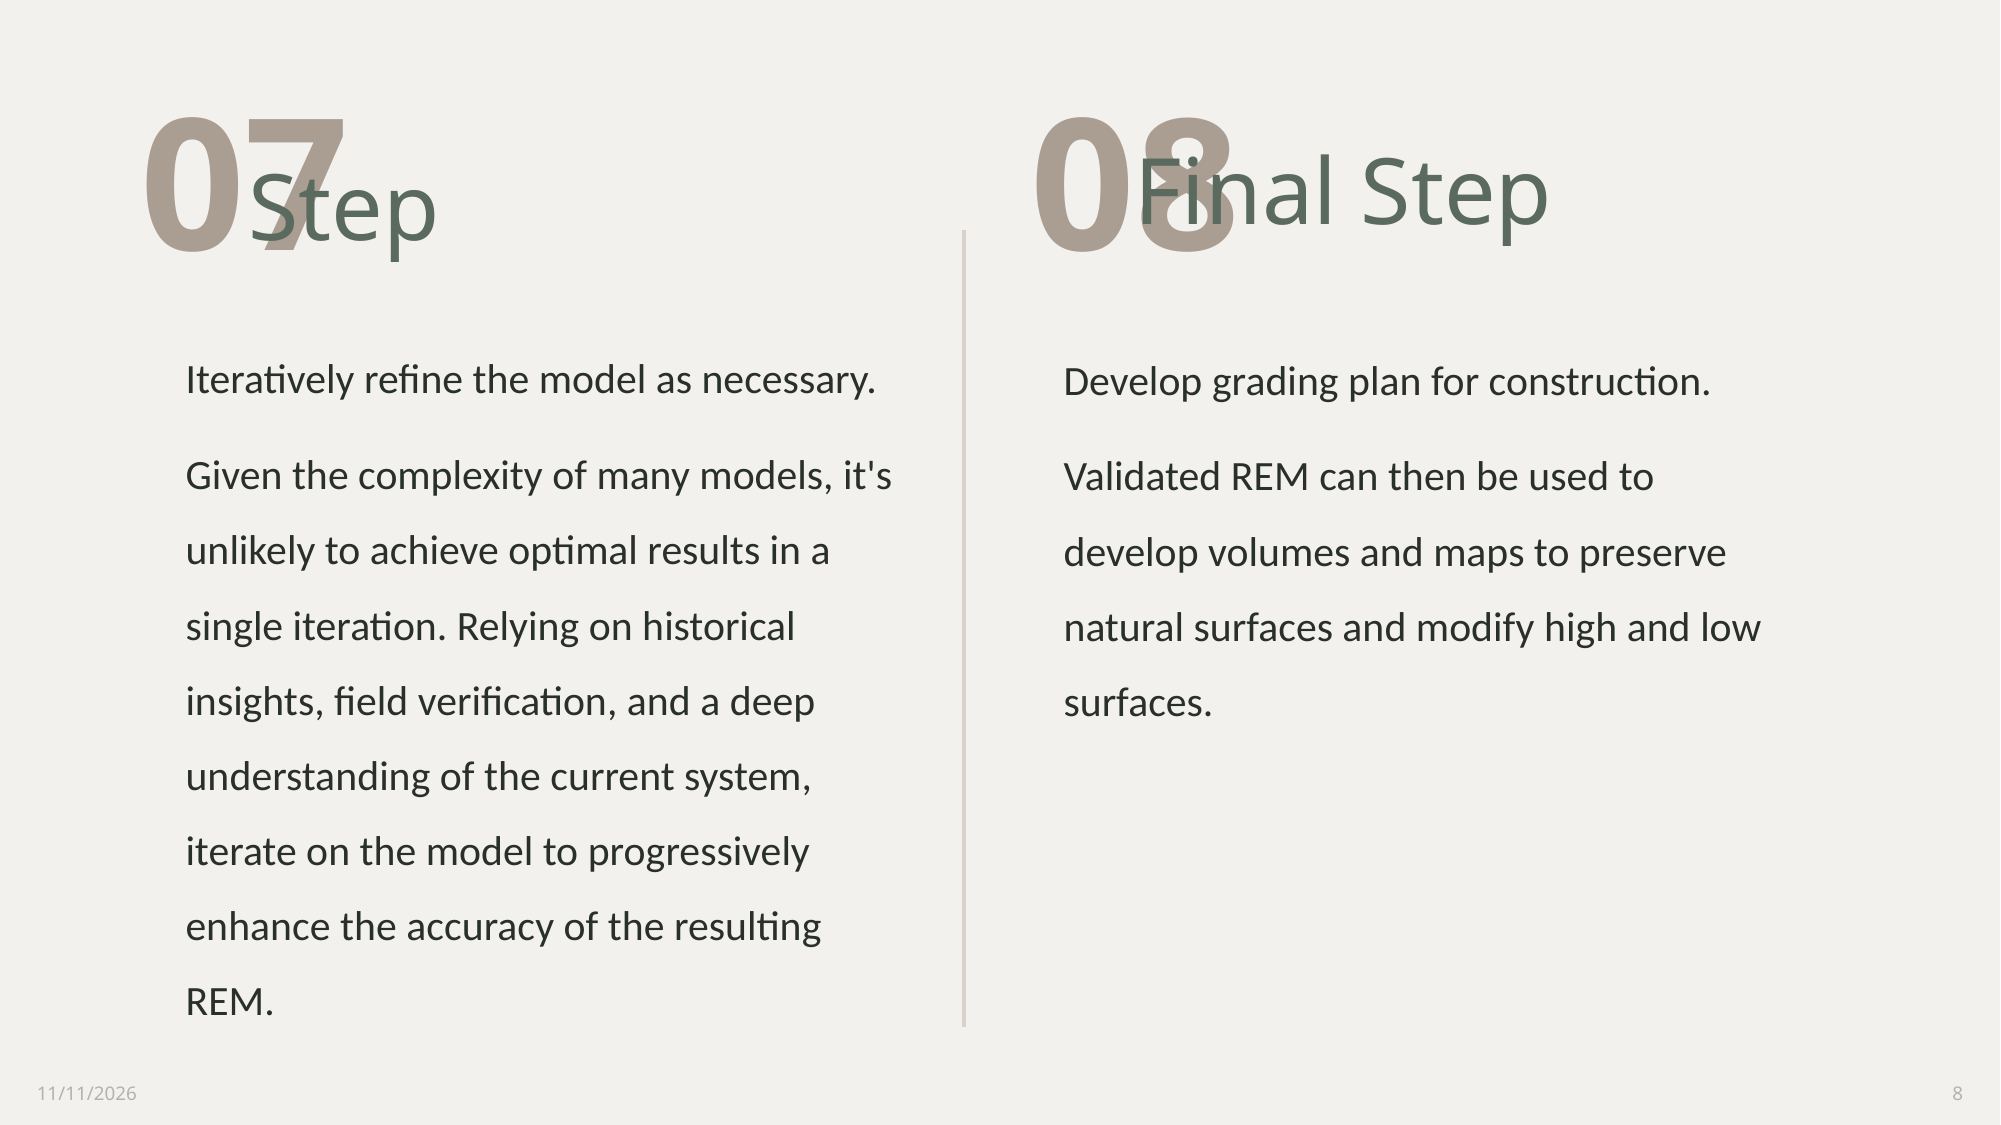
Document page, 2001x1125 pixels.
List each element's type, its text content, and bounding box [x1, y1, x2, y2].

list Iteratively refine the model as necessary. Given the complexity of many models, it's unlikely to achieve optimal results in a single iteration. Relying on historical insights, field verification, and a deep understanding of the current system, iterate on the model to progressively enhance the accuracy of the resulting REM. [170, 319, 916, 1040]
title Final Step [1119, 84, 1726, 305]
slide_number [21, 1064, 472, 1124]
text_box 08 [1015, 84, 1119, 304]
list 07 [124, 84, 610, 304]
slide_number 8 [1528, 1064, 1979, 1124]
text_box Develop grading plan for construction. Validated REM can then be used to develop volumes and maps to preserve natural surfaces and modify high and low surfaces. [1048, 320, 1814, 1041]
text_box Step [233, 101, 840, 322]
